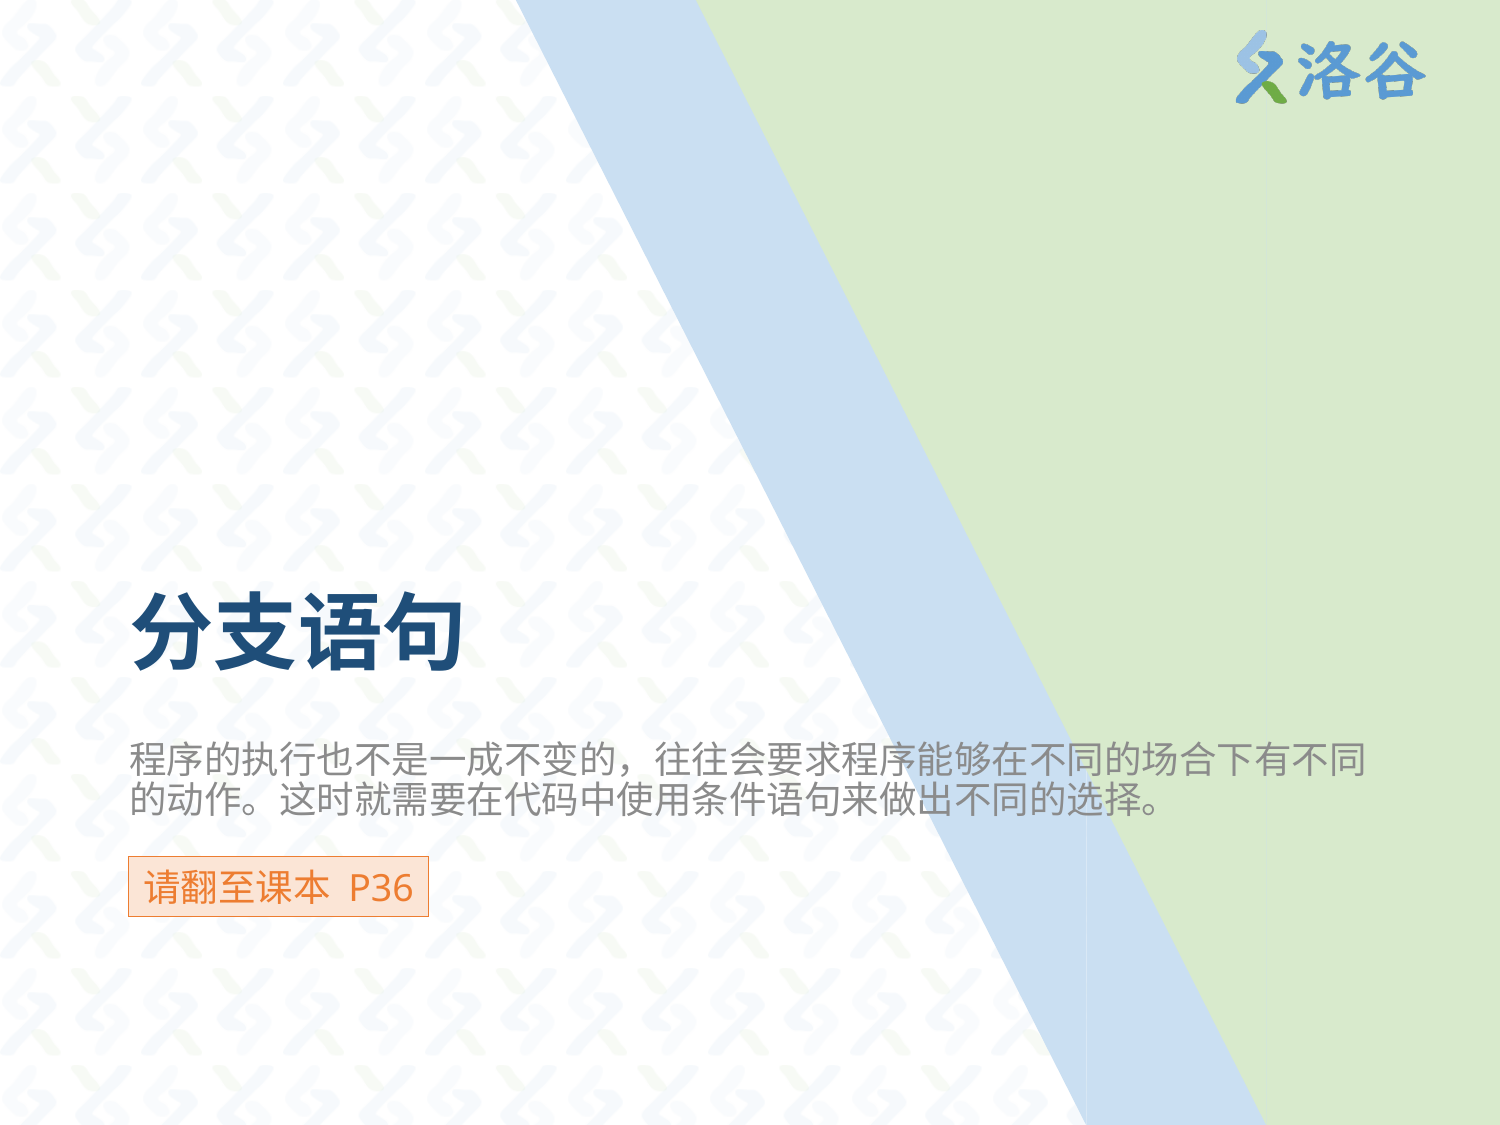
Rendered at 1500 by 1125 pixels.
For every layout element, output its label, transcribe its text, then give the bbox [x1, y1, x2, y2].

picture [1235, 26, 1427, 108]
list 程序的执行也不是一成不变的，往往会要求程序能够在不同的场合下有不同的动作。这时就需要在代码中使用条件语句来做出不同的选择。 [114, 733, 1409, 980]
text_box 请翻至课本 P36 [128, 856, 429, 917]
title 分支语句 [114, 455, 1004, 690]
